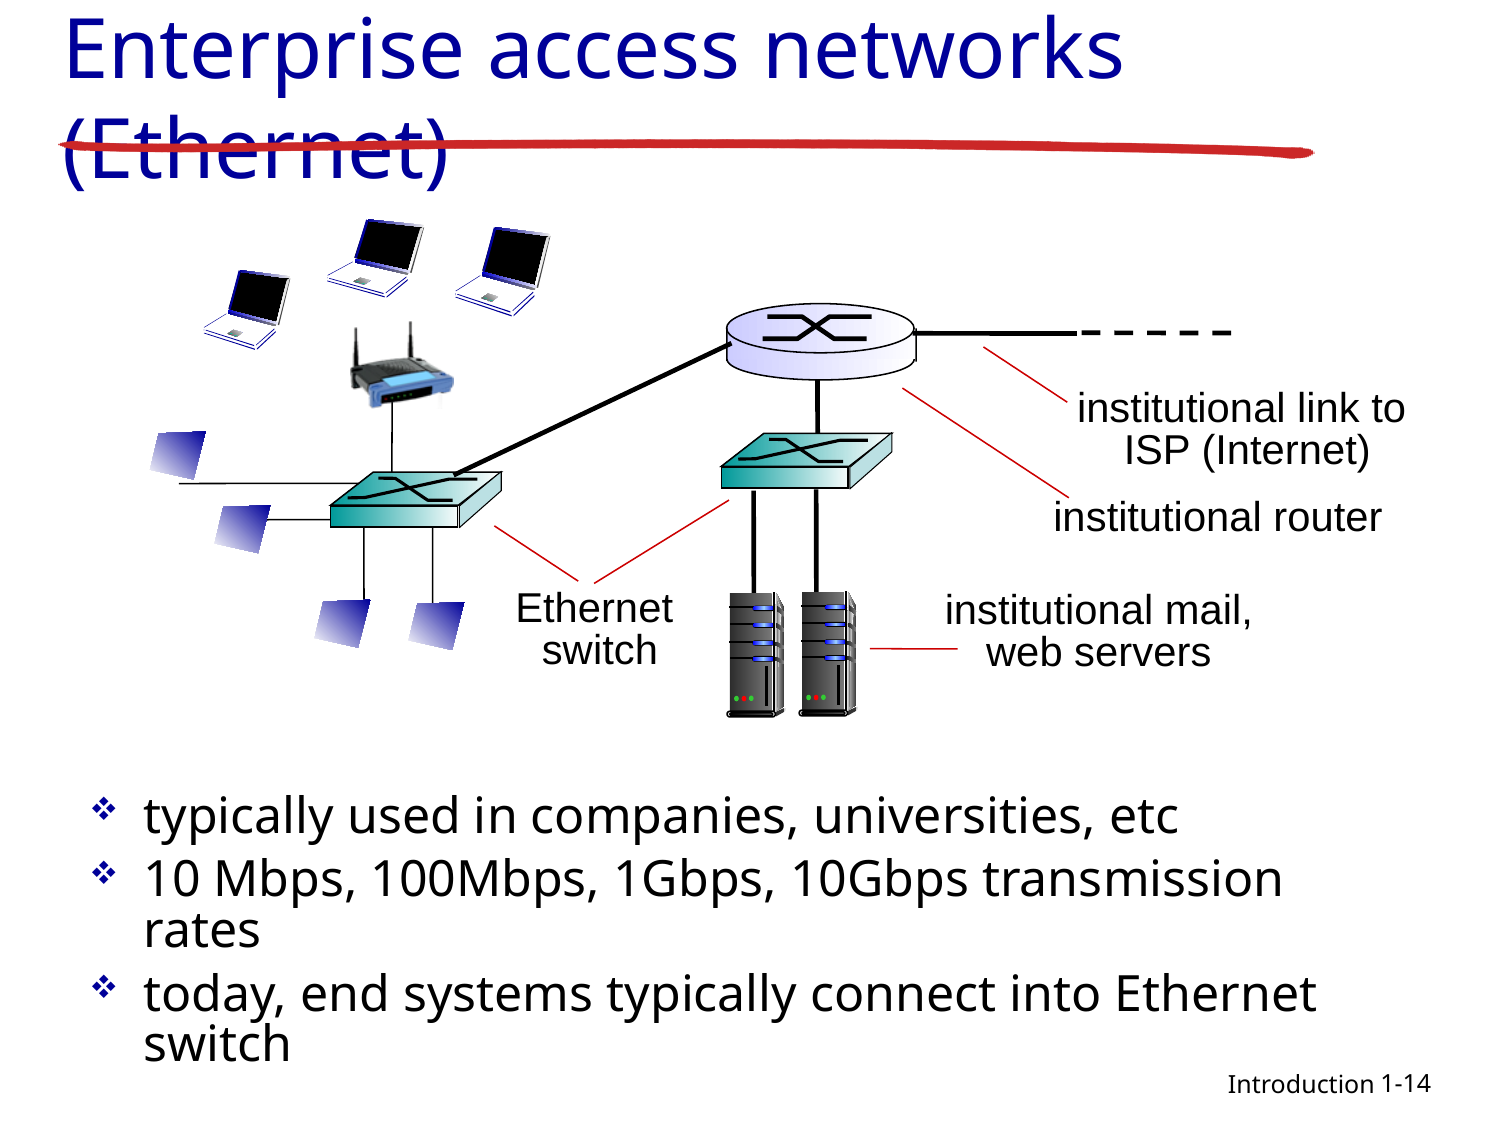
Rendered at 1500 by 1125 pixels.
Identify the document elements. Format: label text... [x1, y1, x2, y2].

text_box institutional link to ISP (Internet) [1062, 380, 1433, 524]
text_box Introduction [914, 1060, 1390, 1108]
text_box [149, 431, 206, 480]
picture [53, 134, 1329, 164]
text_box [721, 432, 892, 489]
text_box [203, 270, 291, 350]
text_box institutional mail, web servers [929, 582, 1268, 683]
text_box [214, 505, 271, 554]
text_box institutional router [1038, 489, 1398, 548]
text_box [455, 227, 551, 317]
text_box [330, 471, 502, 528]
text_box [314, 599, 371, 648]
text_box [727, 593, 785, 717]
text_box typically used in companies, universities, etc 10 Mbps, 100Mbps, 1Gbps, 10Gbps transmission rates today, end systems typically connect into Ethernet switch [74, 784, 1395, 1017]
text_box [350, 320, 454, 409]
text_box Ethernet switch [500, 580, 700, 681]
text_box Enterprise access networks (Ethernet) [47, 32, 1413, 158]
text_box 1-14 [1365, 1060, 1477, 1106]
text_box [408, 602, 465, 650]
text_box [726, 303, 916, 380]
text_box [799, 592, 857, 716]
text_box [327, 219, 425, 298]
